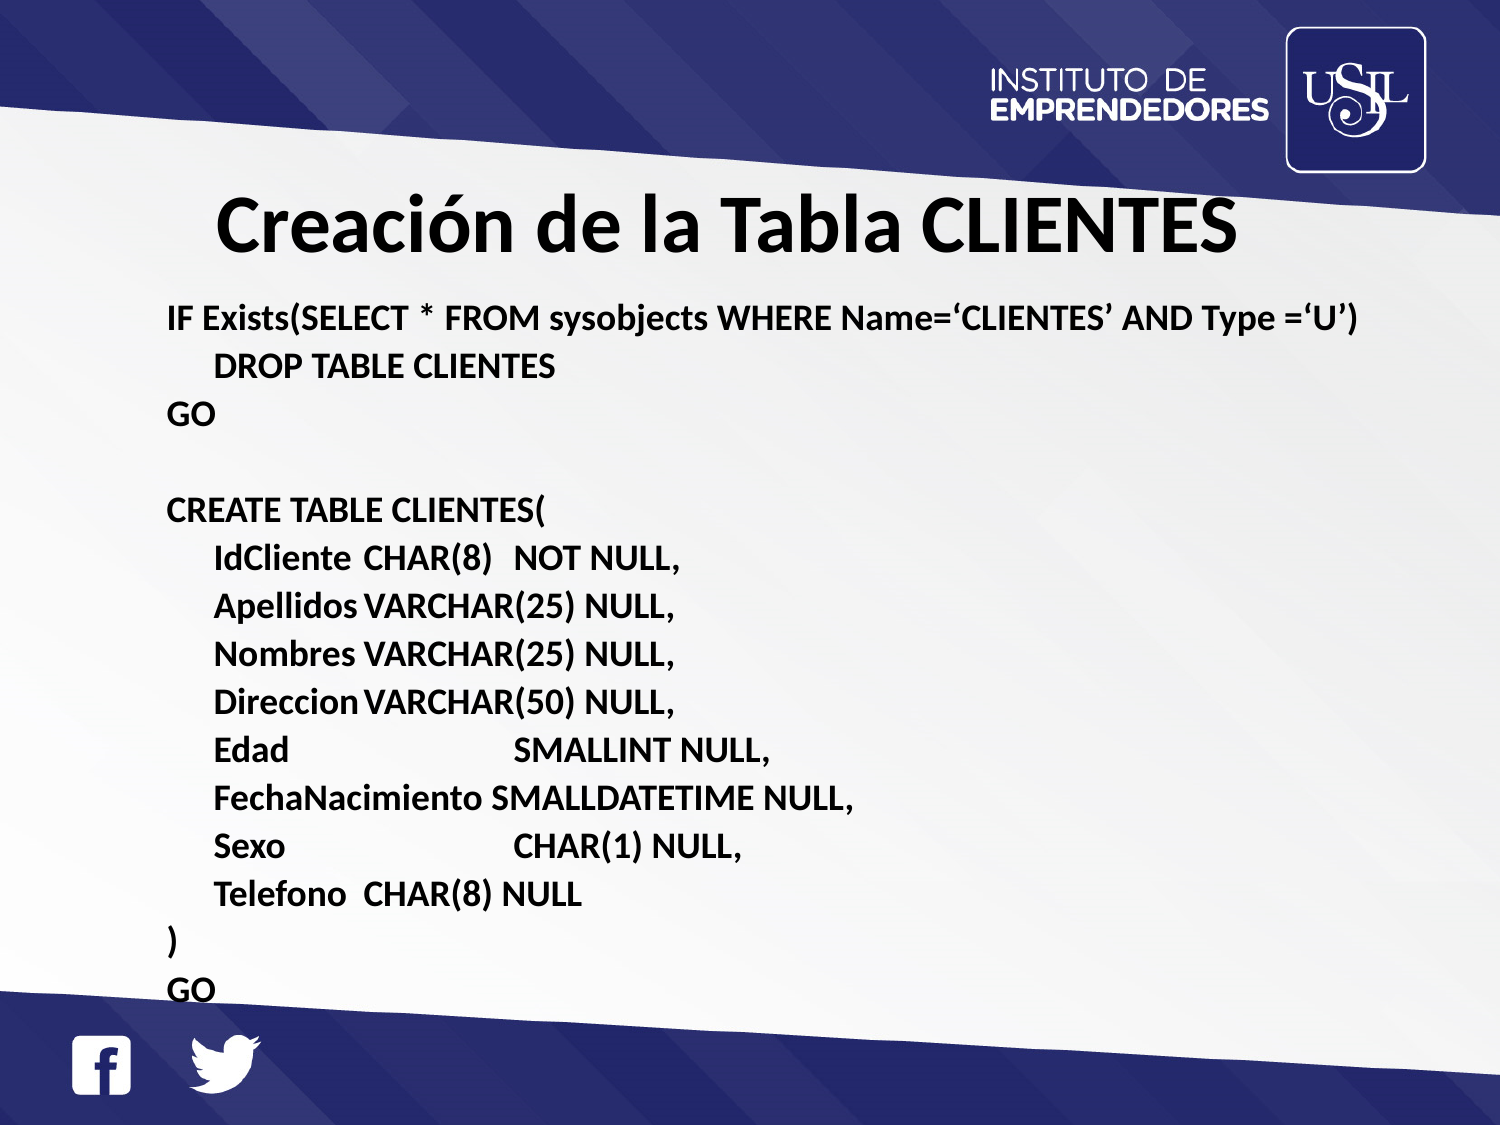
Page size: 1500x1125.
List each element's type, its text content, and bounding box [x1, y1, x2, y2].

list IF Exists(SELECT * FROM sysobjects WHERE Name=‘CLIENTES’ AND Type =‘U’) DROP TABLE CLIENTES GO CREATE TABLE CLIENTES( IdCliente CHAR(8) NOT NULL, Apellidos VARCHAR(25) NULL, Nombres VARCHAR(25) NULL, Direccion VARCHAR(50) NULL, Edad SMALLINT NULL, FechaNacimiento SMALLDATETIME NULL, Sexo CHAR(1) NULL, Telefono CHAR(8) NULL ) GO [76, 290, 1427, 1034]
picture [0, 0, 1500, 1125]
title Creación de la Tabla CLIENTES [53, 125, 1404, 313]
